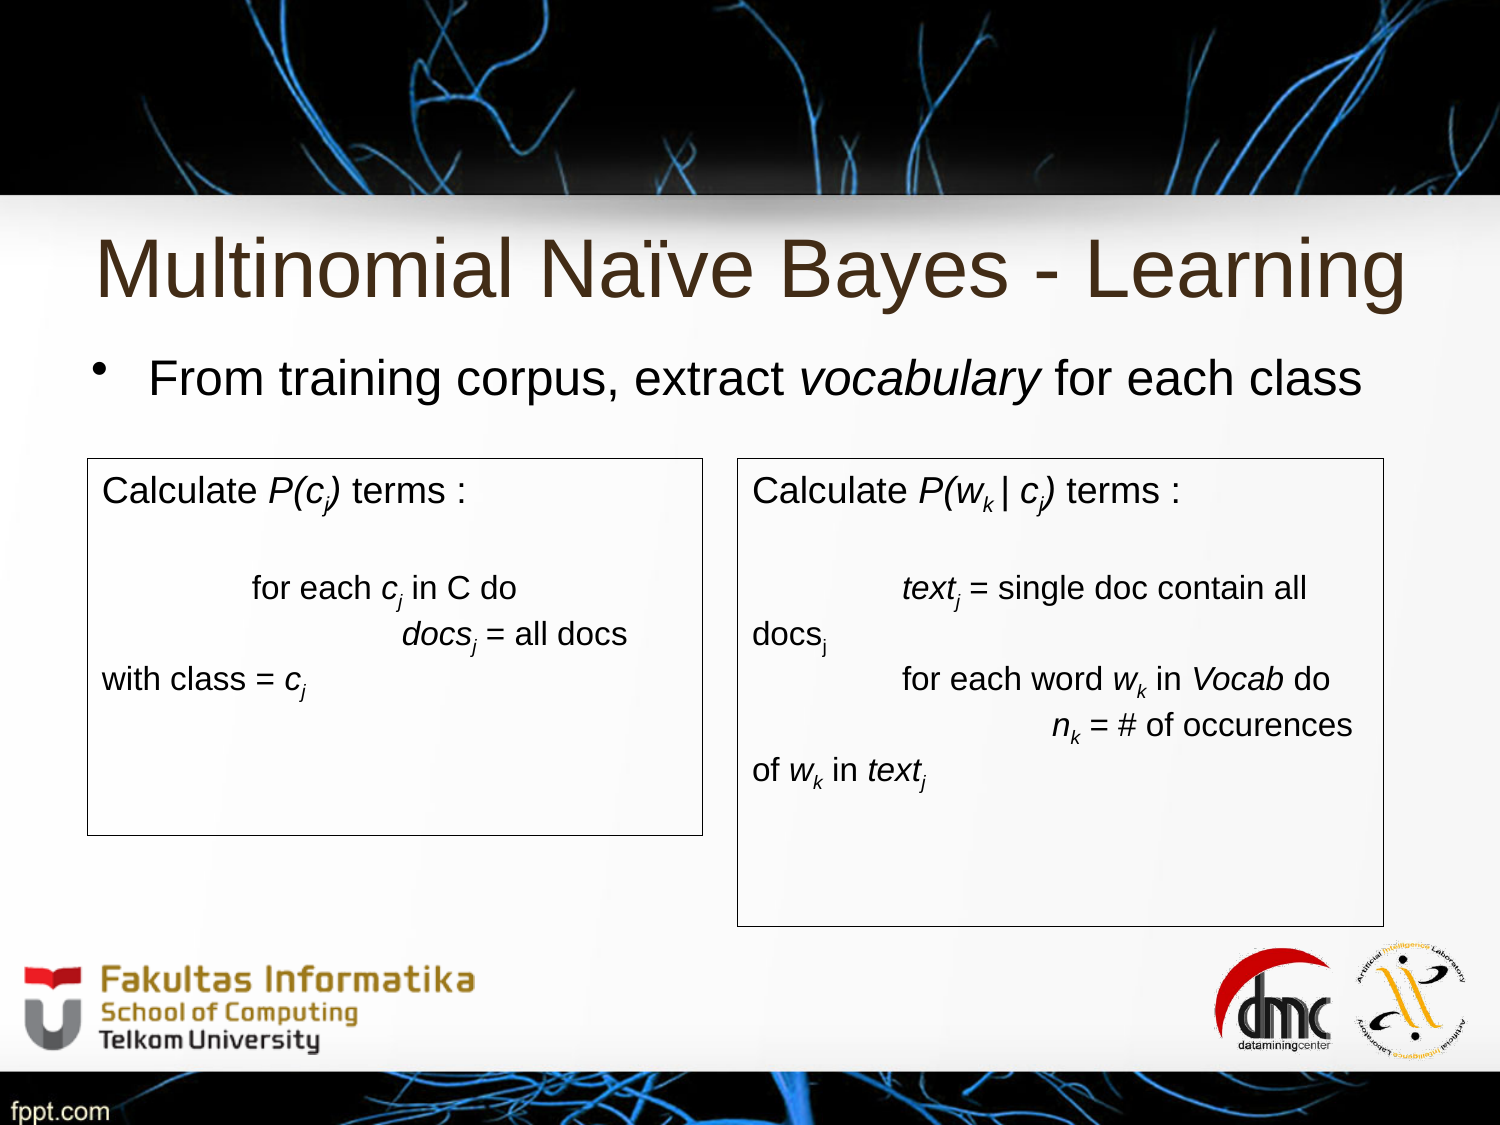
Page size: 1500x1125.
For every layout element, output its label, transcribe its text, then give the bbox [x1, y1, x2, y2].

title Multinomial Naïve Bayes - Learning [76, 215, 1427, 313]
picture [0, 0, 1500, 1125]
list From training corpus, extract vocabulary for each class [76, 337, 1427, 445]
